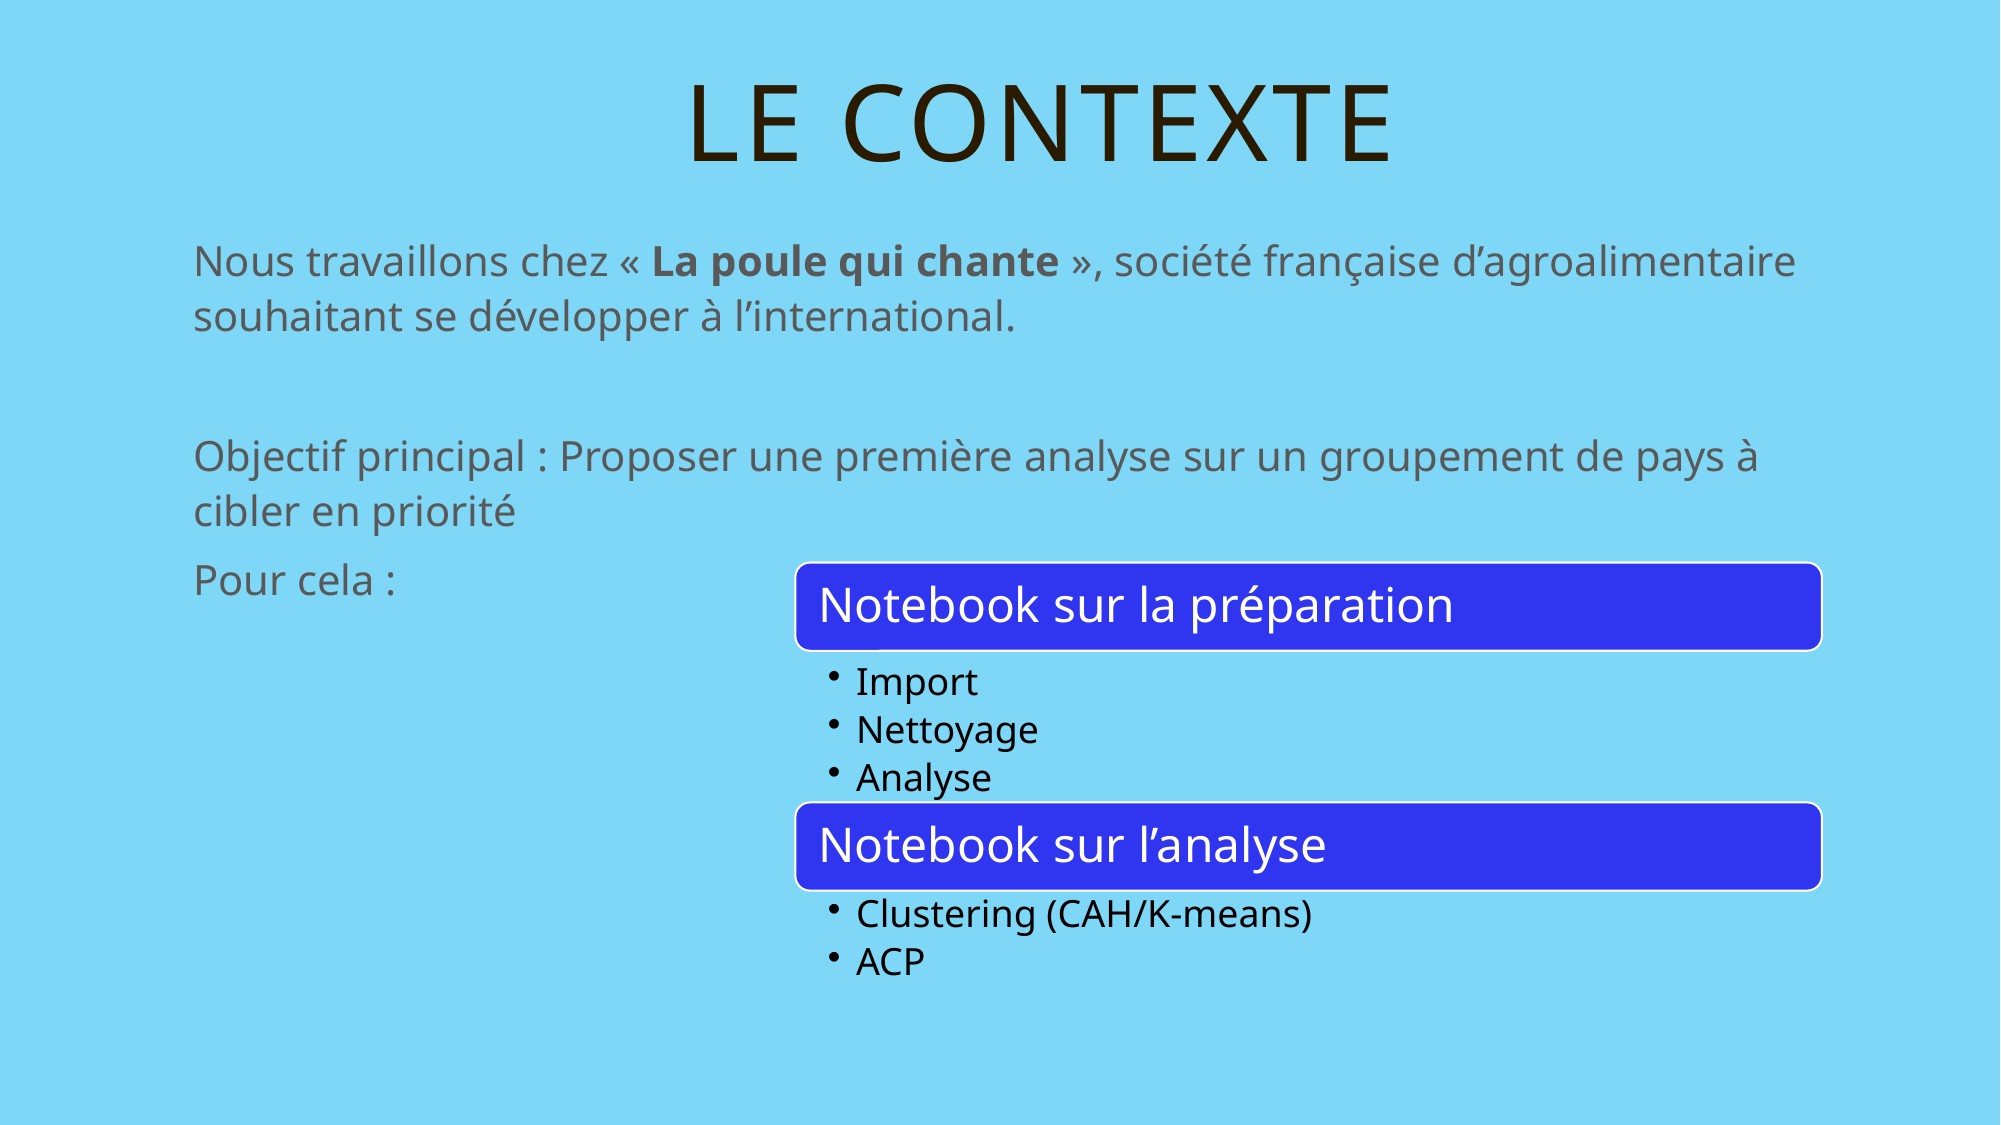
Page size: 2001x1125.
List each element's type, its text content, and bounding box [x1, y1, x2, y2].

title Le contexte [205, 62, 1875, 238]
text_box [795, 562, 1822, 996]
list Nous travaillons chez « La poule qui chante », société française d’agroalimentaire souhaitant se développer à l’international. Objectif principal : Proposer une première analyse sur un groupement de pays à cibler en priorité Pour cela : [178, 222, 1848, 1023]
